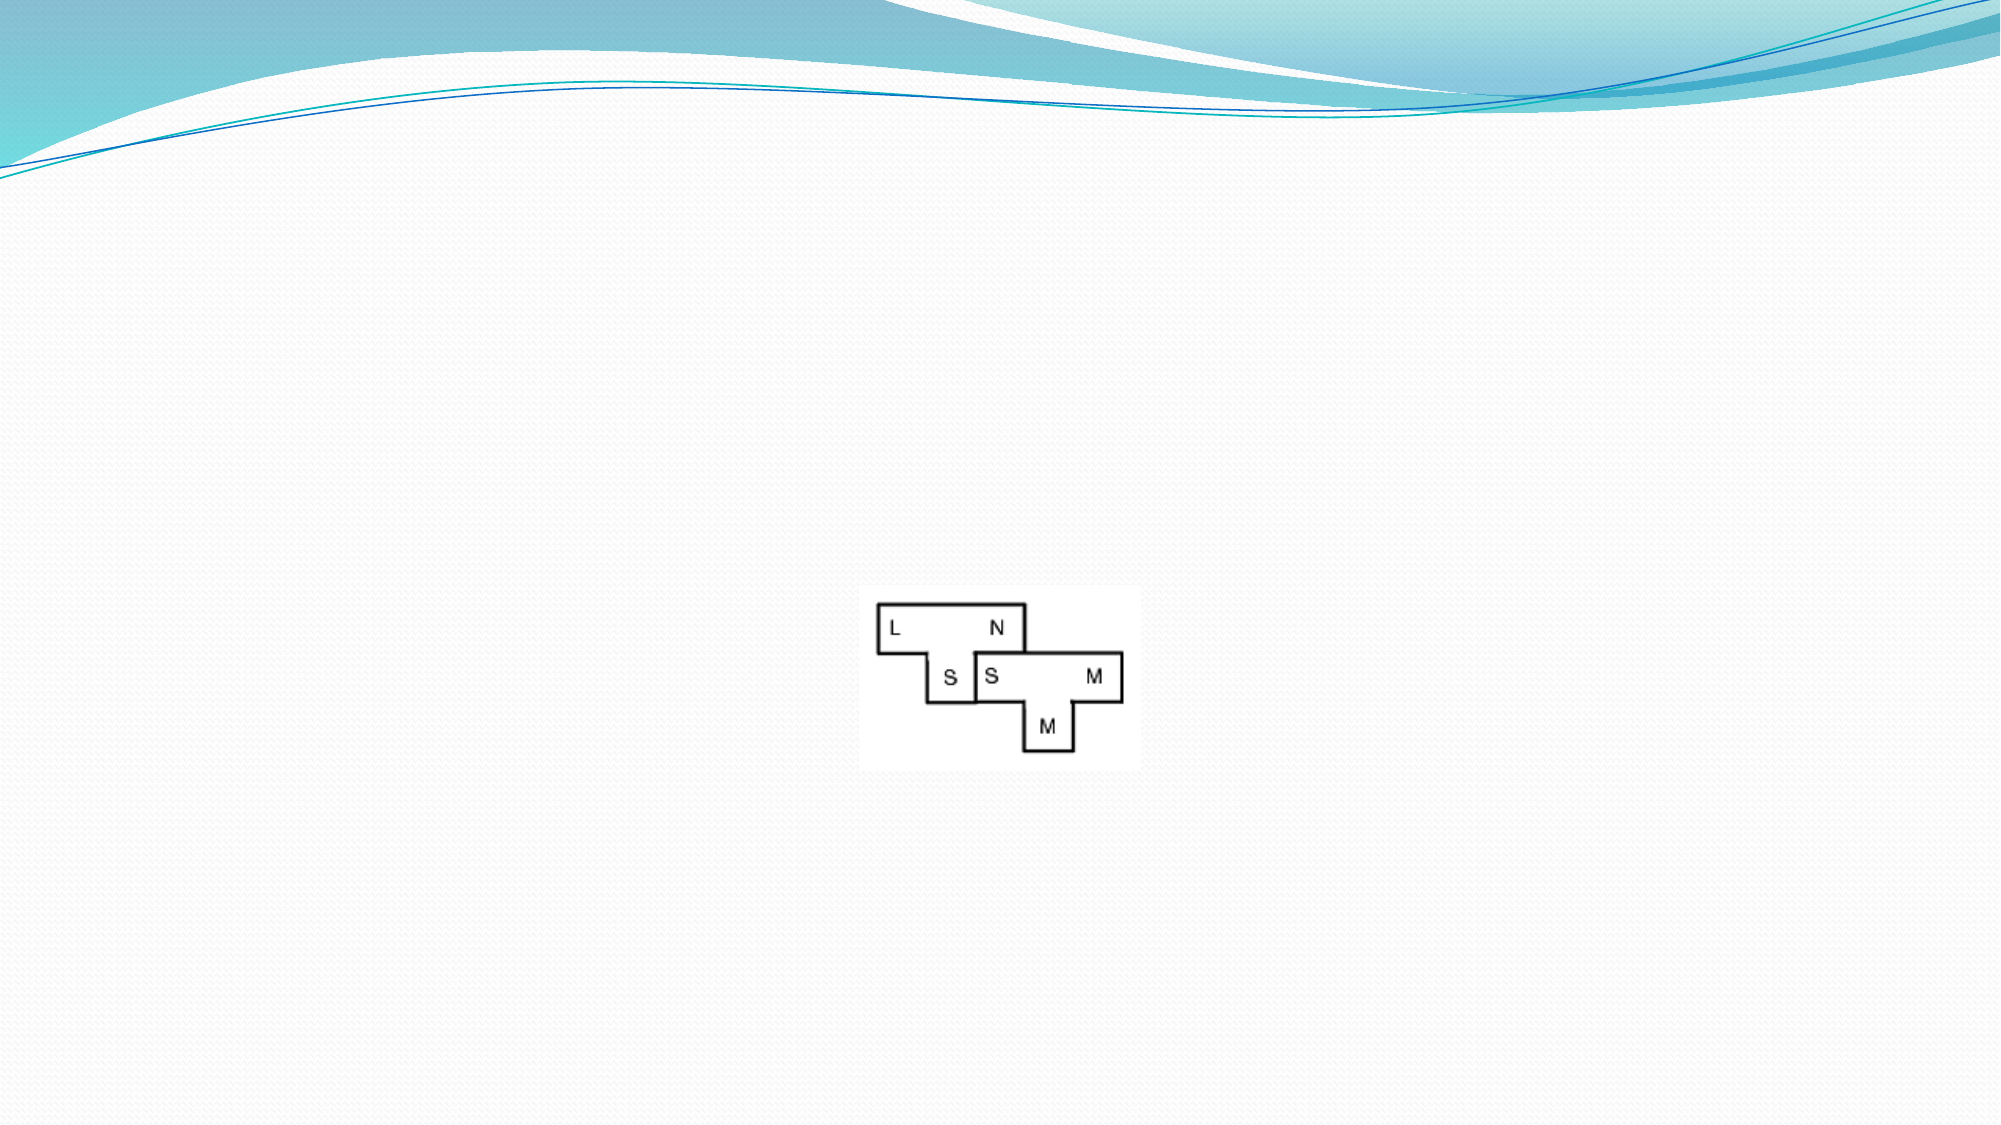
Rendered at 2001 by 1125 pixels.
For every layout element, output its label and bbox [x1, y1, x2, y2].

list [859, 584, 1141, 770]
